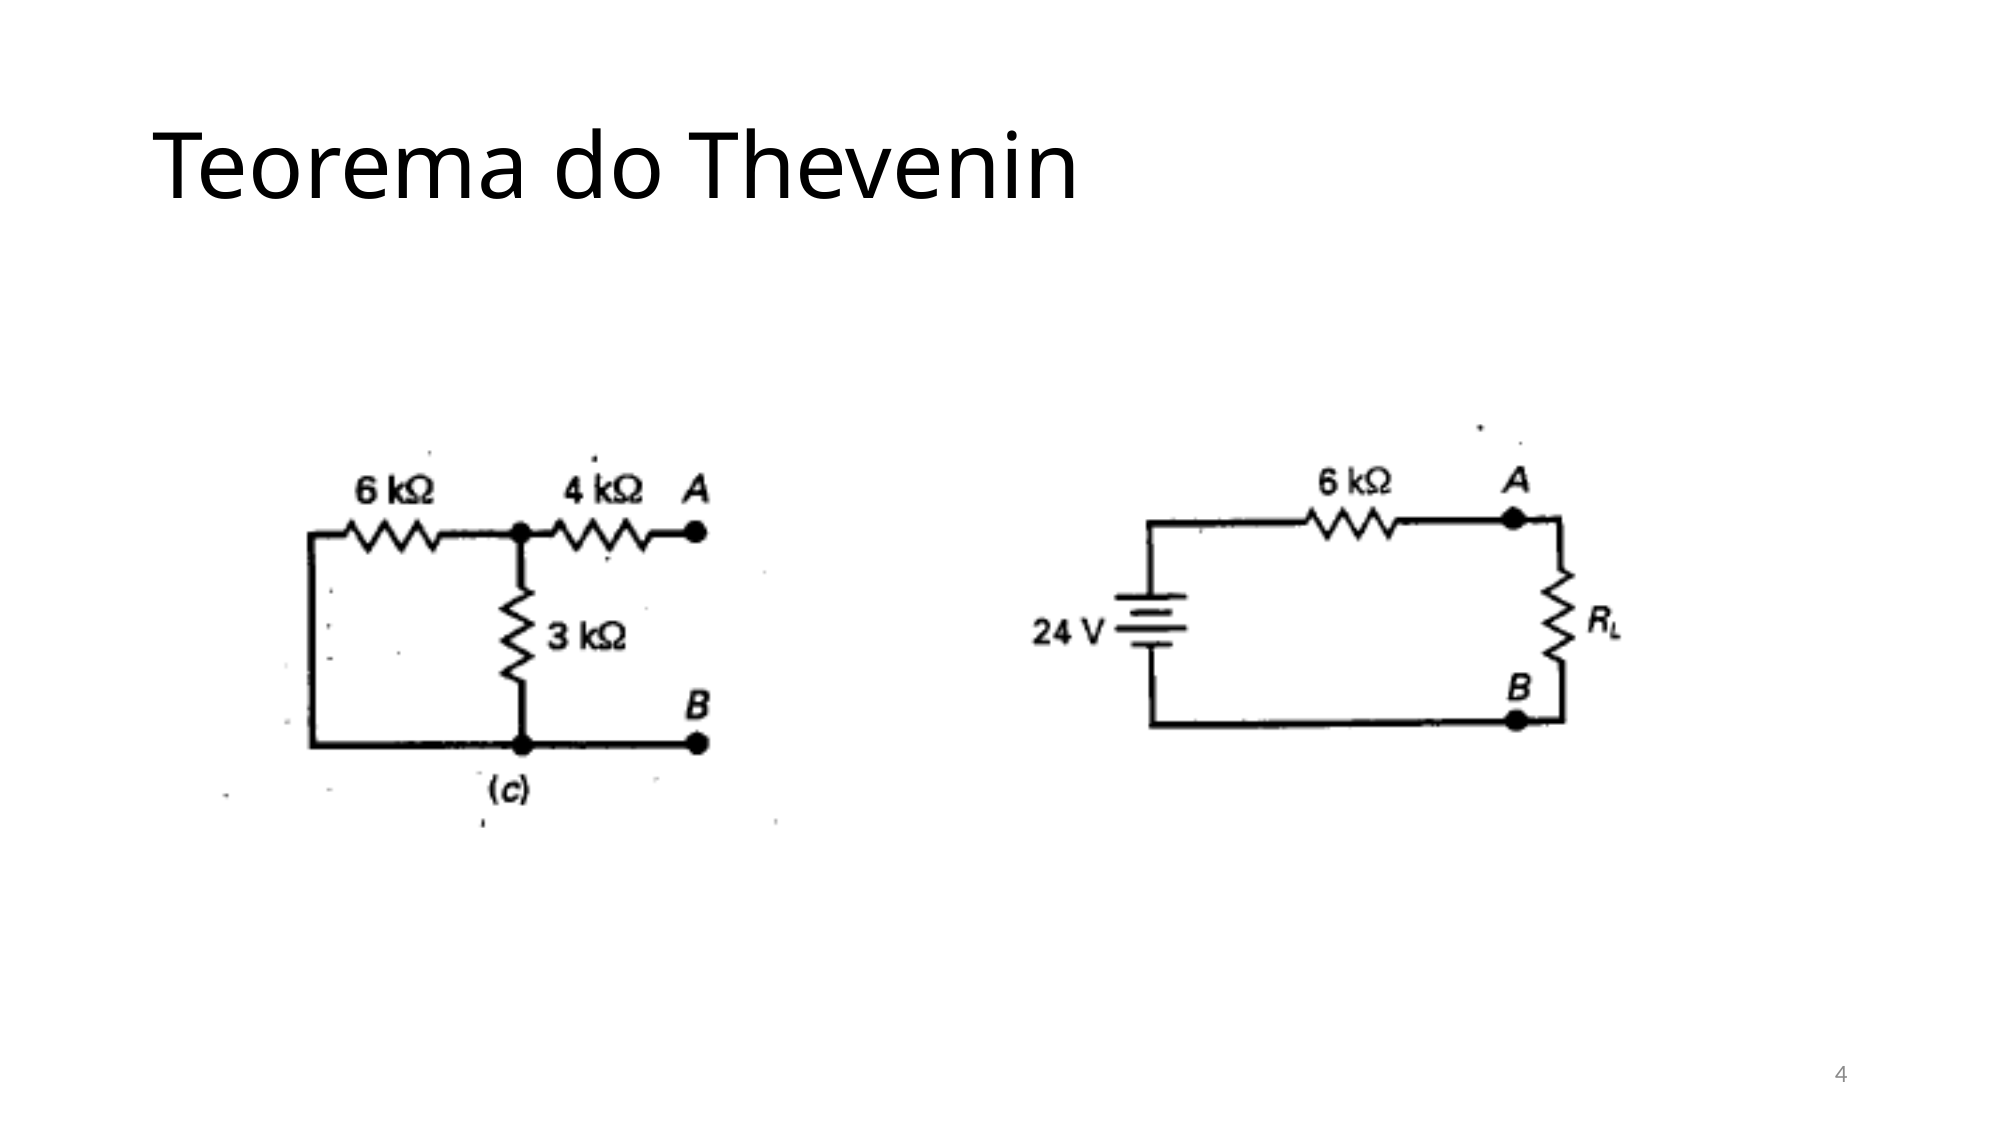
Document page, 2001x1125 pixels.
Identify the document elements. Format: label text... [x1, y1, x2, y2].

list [218, 449, 792, 828]
slide_number 4 [1412, 1042, 1863, 1103]
picture [995, 424, 1653, 790]
title Teorema do Thevenin [137, 59, 1863, 278]
